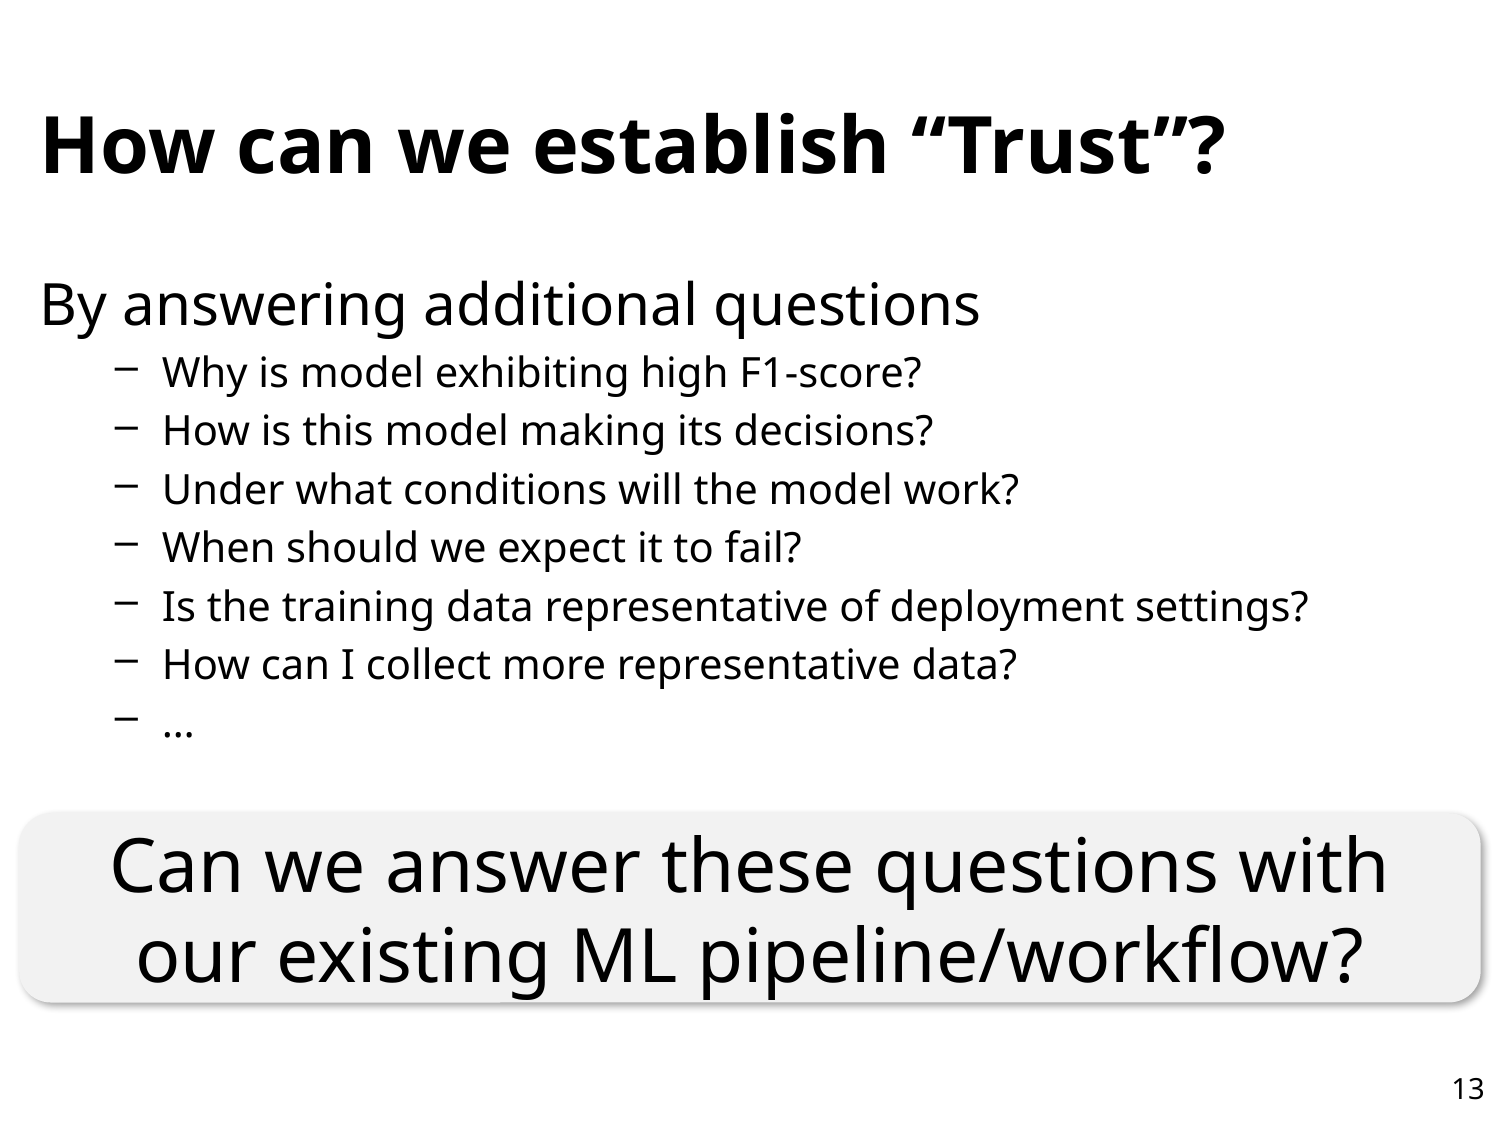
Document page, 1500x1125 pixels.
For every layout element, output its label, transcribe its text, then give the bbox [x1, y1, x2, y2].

title How can we establish “Trust”? [24, 47, 1487, 236]
list By answering additional questions Why is model exhibiting high F1-score? How is this model making its decisions? Under what conditions will the model work? When should we expect it to fail? Is the training data representative of deployment settings? How can I collect more representative data? … [24, 259, 1463, 823]
slide_number 13 [1149, 1062, 1500, 1101]
text_box Can we answer these questions with our existing ML pipeline/workflow? [17, 811, 1483, 1005]
